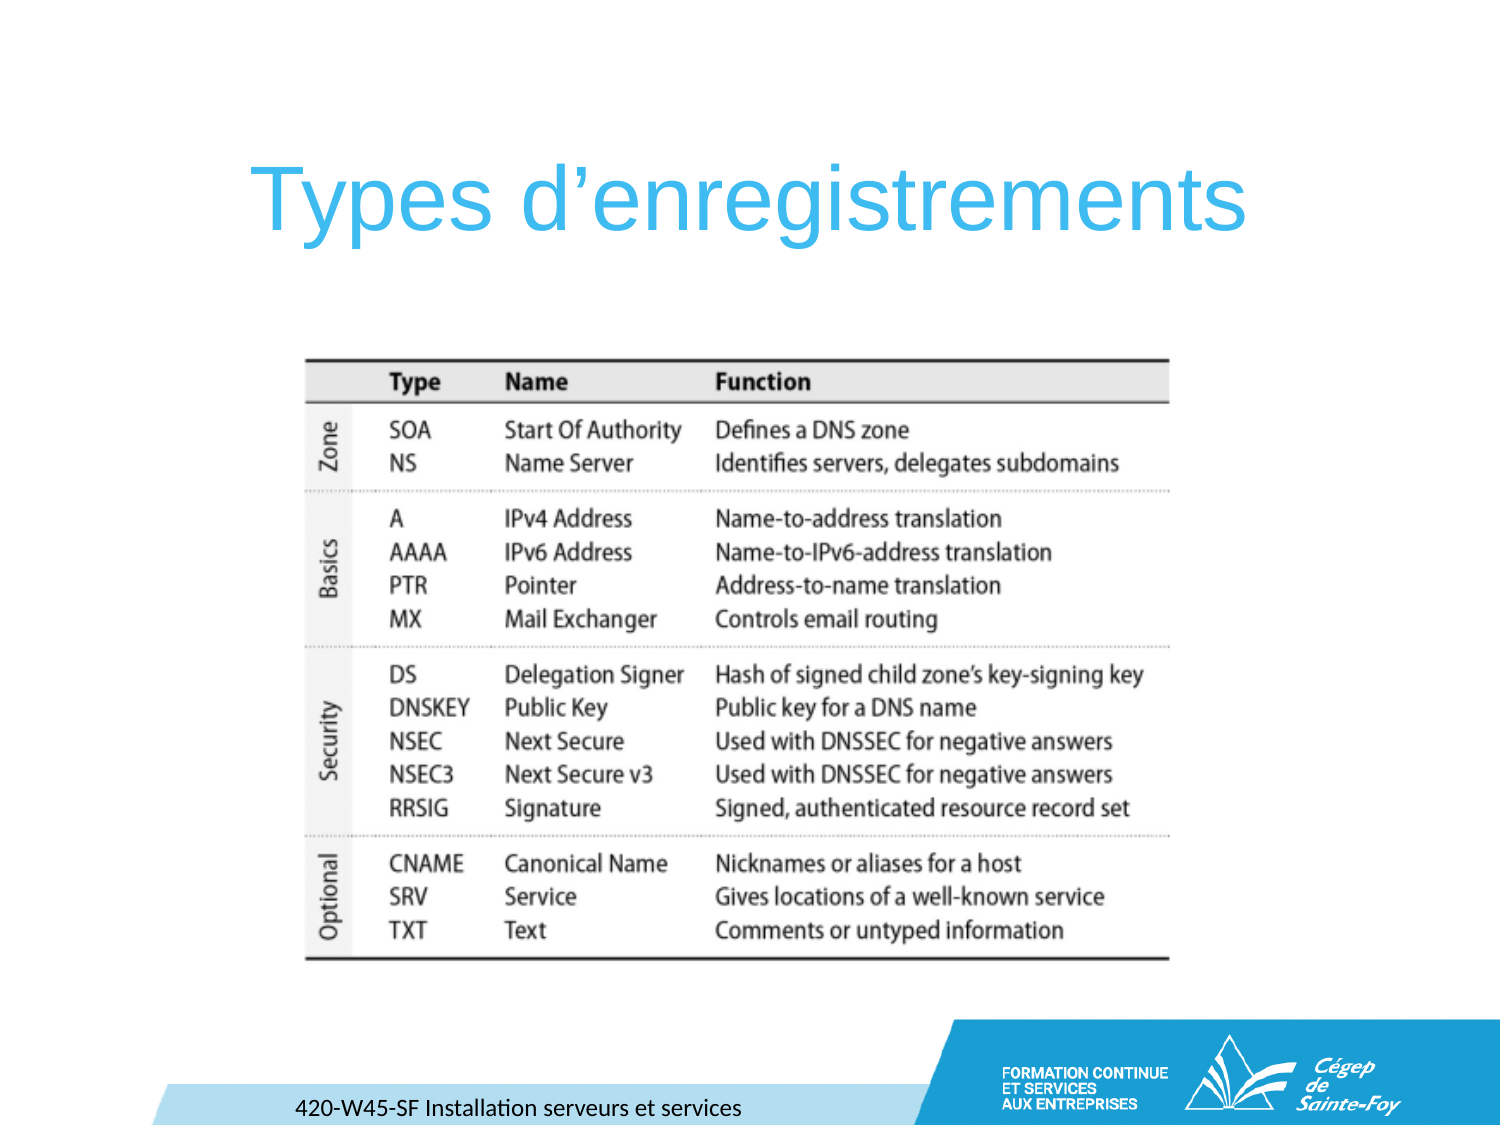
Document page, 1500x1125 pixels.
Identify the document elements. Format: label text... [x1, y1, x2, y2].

picture [0, 0, 1500, 1125]
title Types d’enregistrements [112, 99, 1388, 288]
